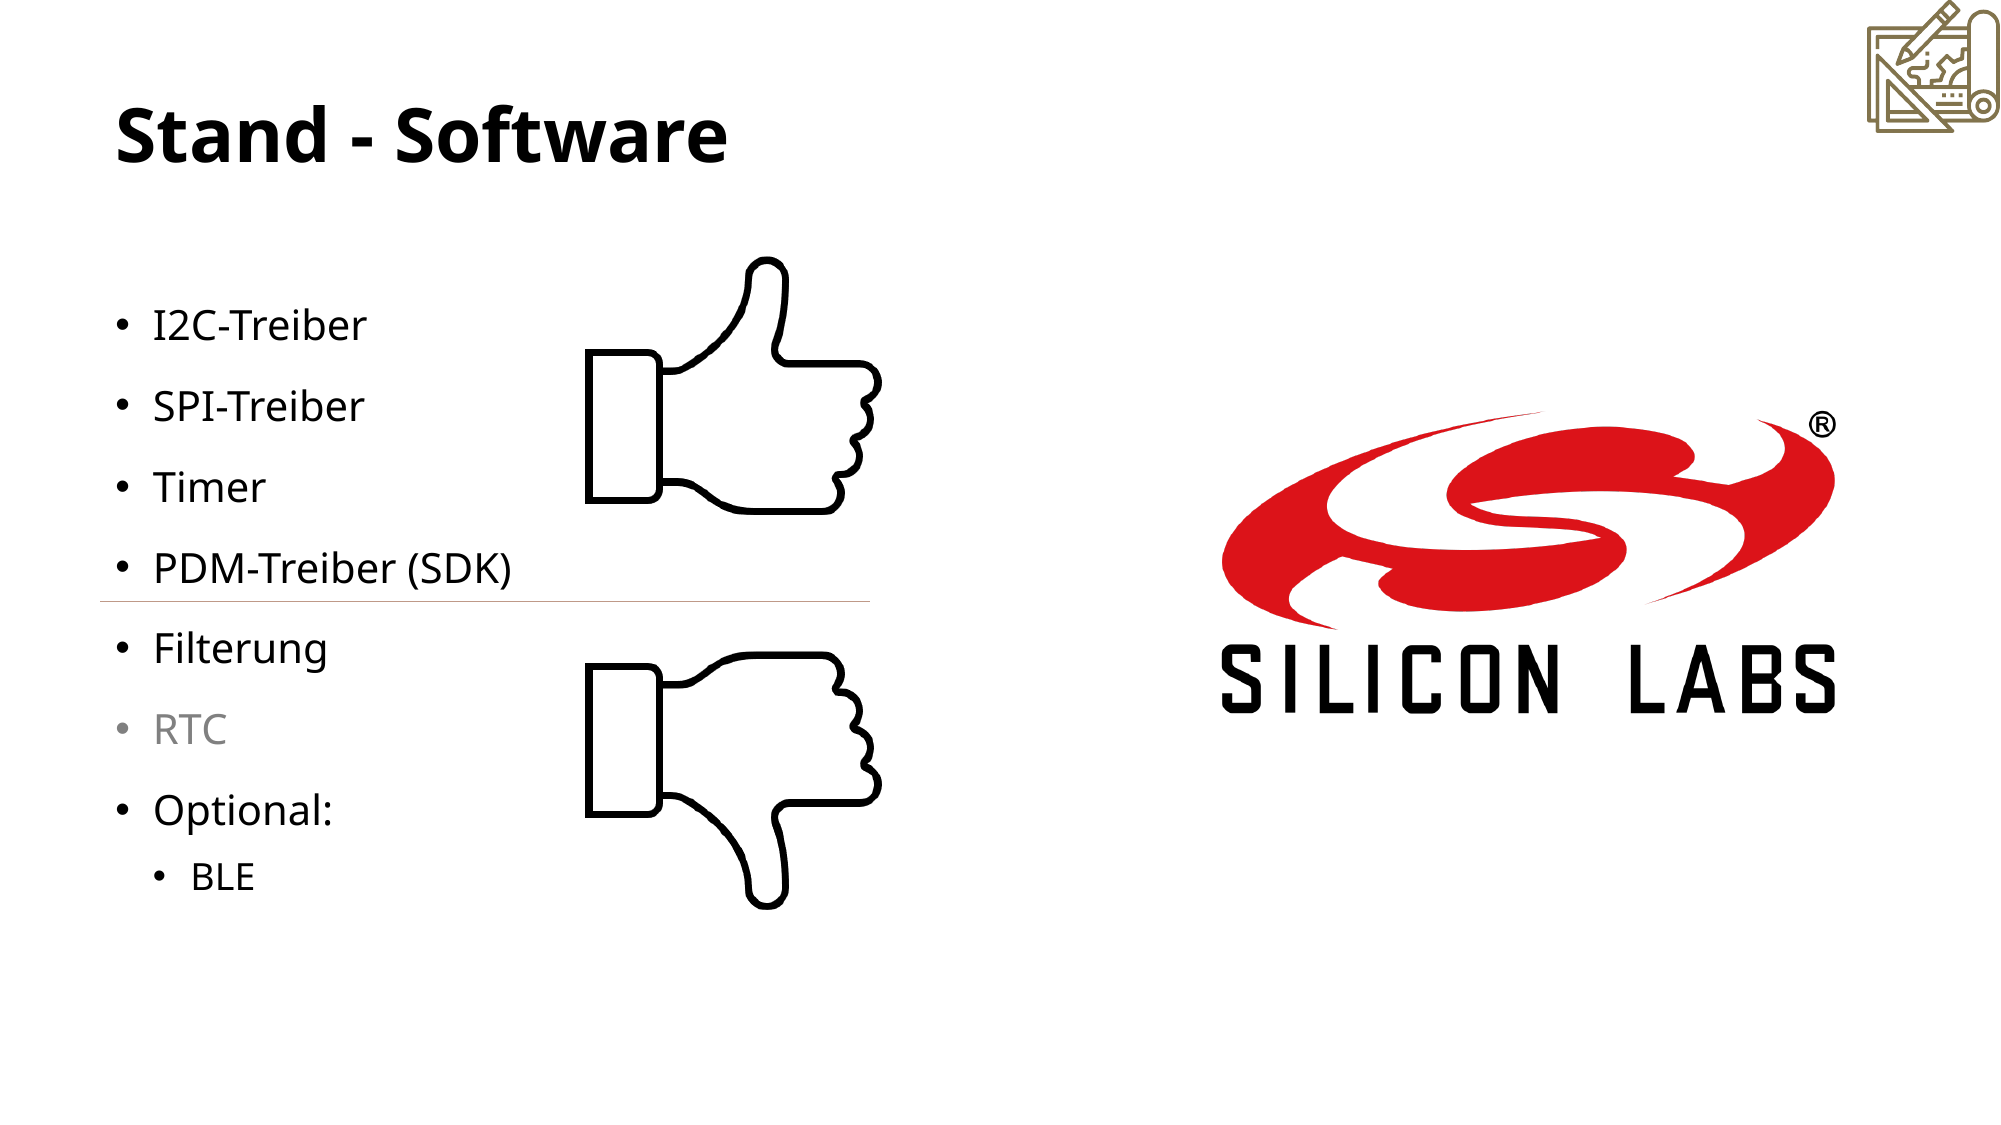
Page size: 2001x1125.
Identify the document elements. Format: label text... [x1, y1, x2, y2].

picture [555, 603, 911, 958]
picture [1208, 397, 1849, 728]
text_box [1866, 0, 2000, 134]
list I2C-Treiber SPI-Treiber Timer PDM-Treiber (SDK) Filterung RTC Optional: BLE [100, 281, 1849, 1035]
title Stand - Software [100, 90, 1849, 276]
picture [555, 208, 911, 563]
